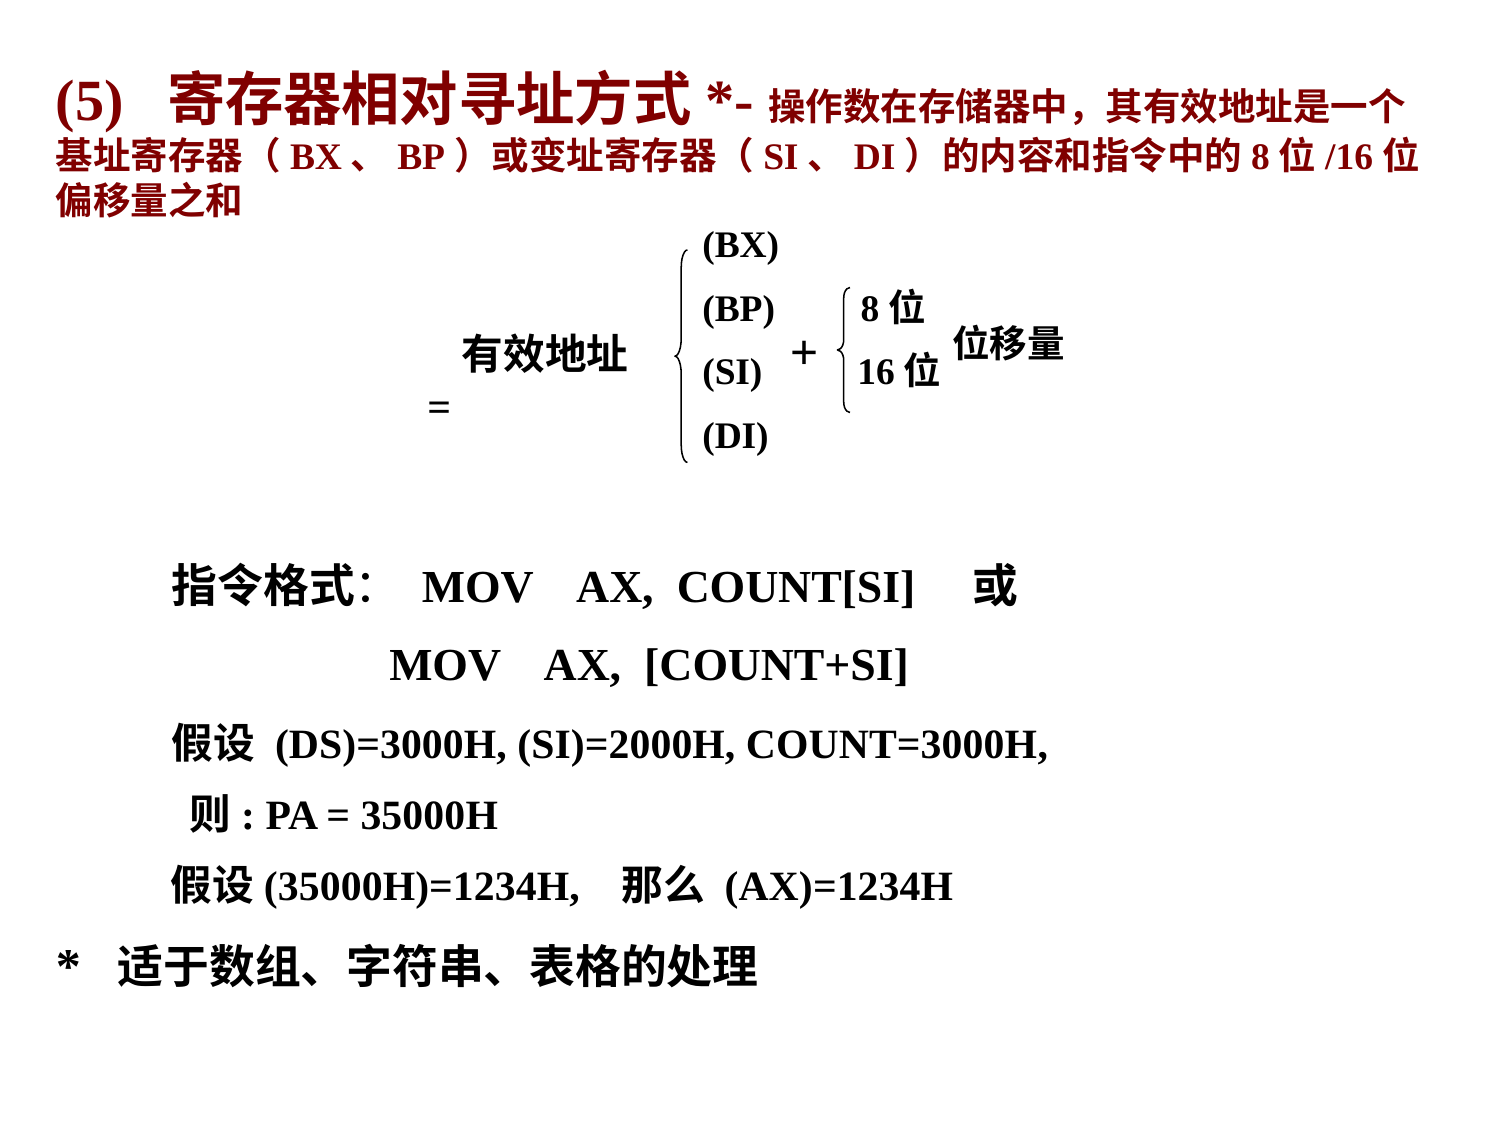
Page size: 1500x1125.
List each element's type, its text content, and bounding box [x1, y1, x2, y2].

text_box (5) 寄存器相对寻址方式*-操作数在存储器中，其有效地址是一个基址寄存器（BX、BP）或变址寄存器（SI、DI）的内容和指令中的8位/16位偏移量之和 指令格式： MOV AX, COUNT[SI] 或 MOV AX, [COUNT+SI] 假设 (DS)=3000H, (SI)=2000H, COUNT=3000H, 则: PA = 35000H 假设(35000H)=1234H, 那么 (AX)=1234H * 适于数组、字符串、表格的处理 [41, 54, 1457, 1002]
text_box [412, 212, 1101, 476]
